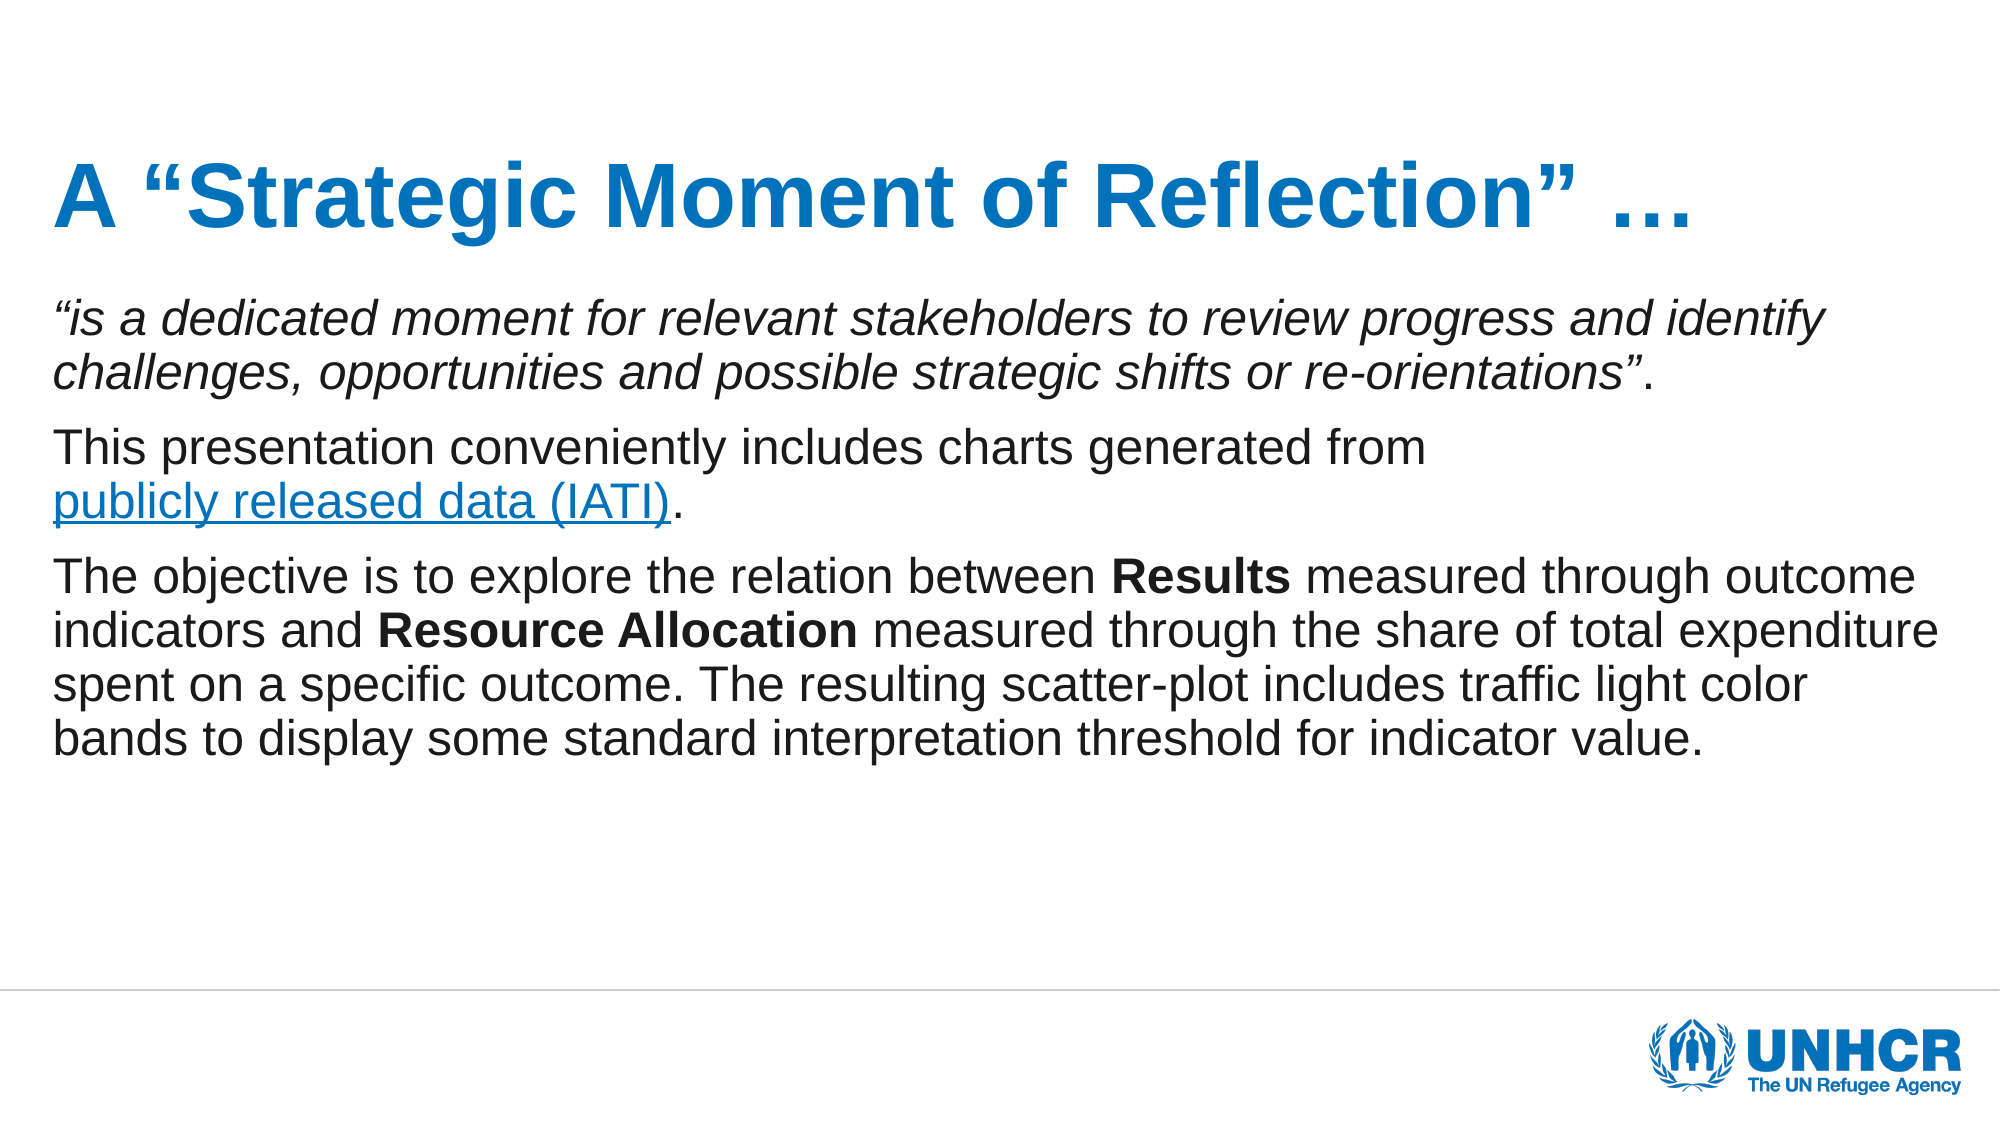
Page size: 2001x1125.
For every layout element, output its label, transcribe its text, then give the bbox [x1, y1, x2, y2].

title A “Strategic Moment of Reflection” … [37, 37, 1962, 255]
list “is a dedicated moment for relevant stakeholders to review progress and identify challenges, opportunities and possible strategic shifts or re-orientations”. This presentation conveniently includes charts generated from publicly released data (IATI). The objective is to explore the relation between Results measured through outcome indicators and Resource Allocation measured through the share of total expenditure spent on a specific outcome. The resulting scatter-plot includes traffic light color bands to display some standard interpretation threshold for indicator value. [37, 285, 1962, 960]
picture [1648, 1019, 1962, 1095]
